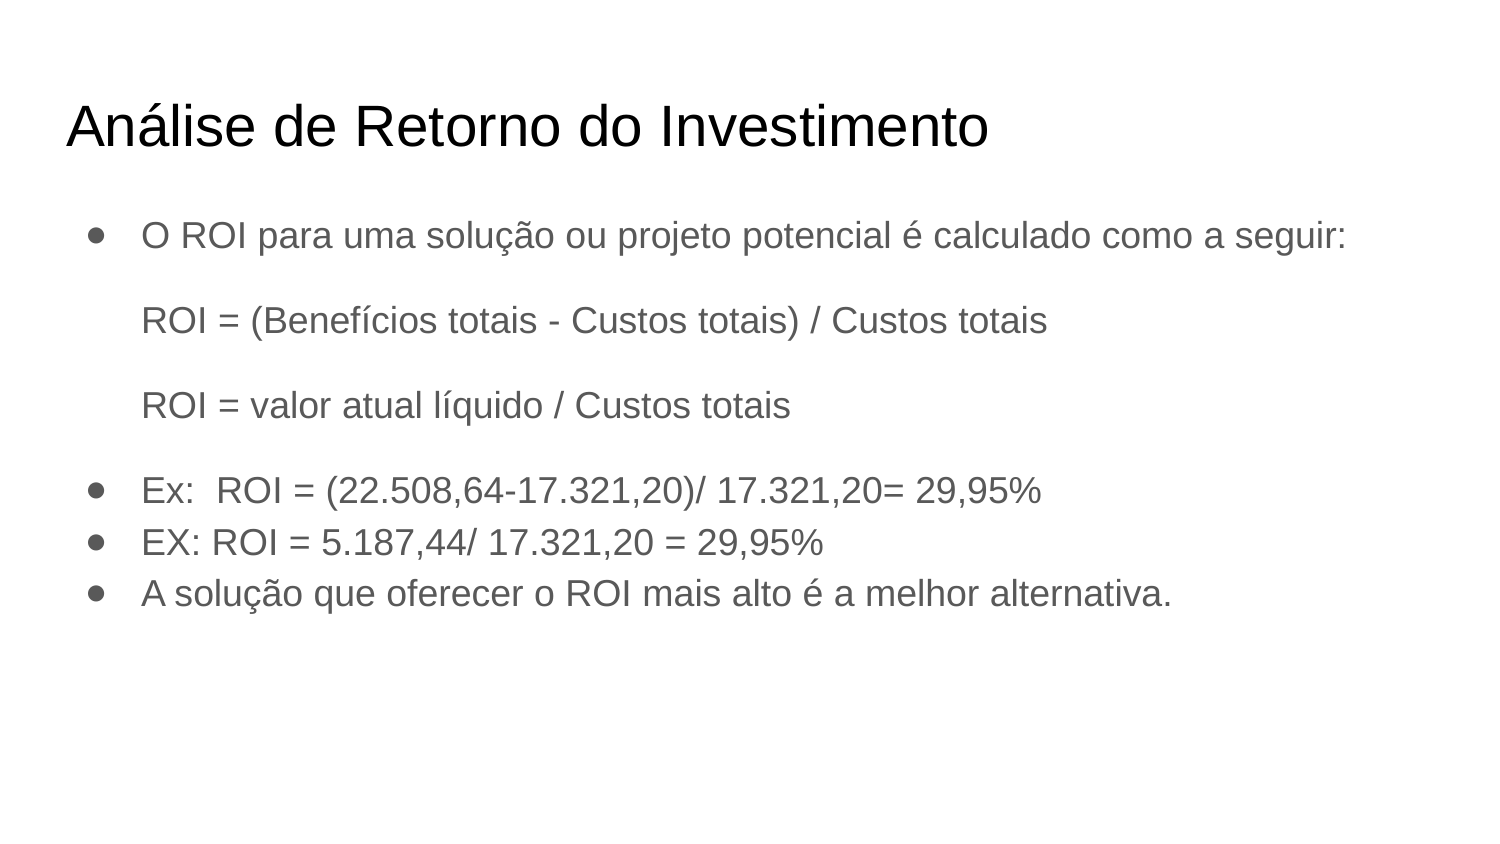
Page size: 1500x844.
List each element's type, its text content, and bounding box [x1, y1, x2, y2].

title Análise de Retorno do Investimento [51, 72, 1449, 167]
list O ROI para uma solução ou projeto potencial é calculado como a seguir: ROI = (Benefícios totais - Custos totais) / Custos totais ROI = valor atual líquido / Custos totais Ex: ROI = (22.508,64-17.321,20)/ 17.321,20= 29,95% EX: ROI = 5.187,44/ 17.321,20 = 29,95% A solução que oferecer o ROI mais alto é a melhor alternativa. [51, 189, 1449, 750]
